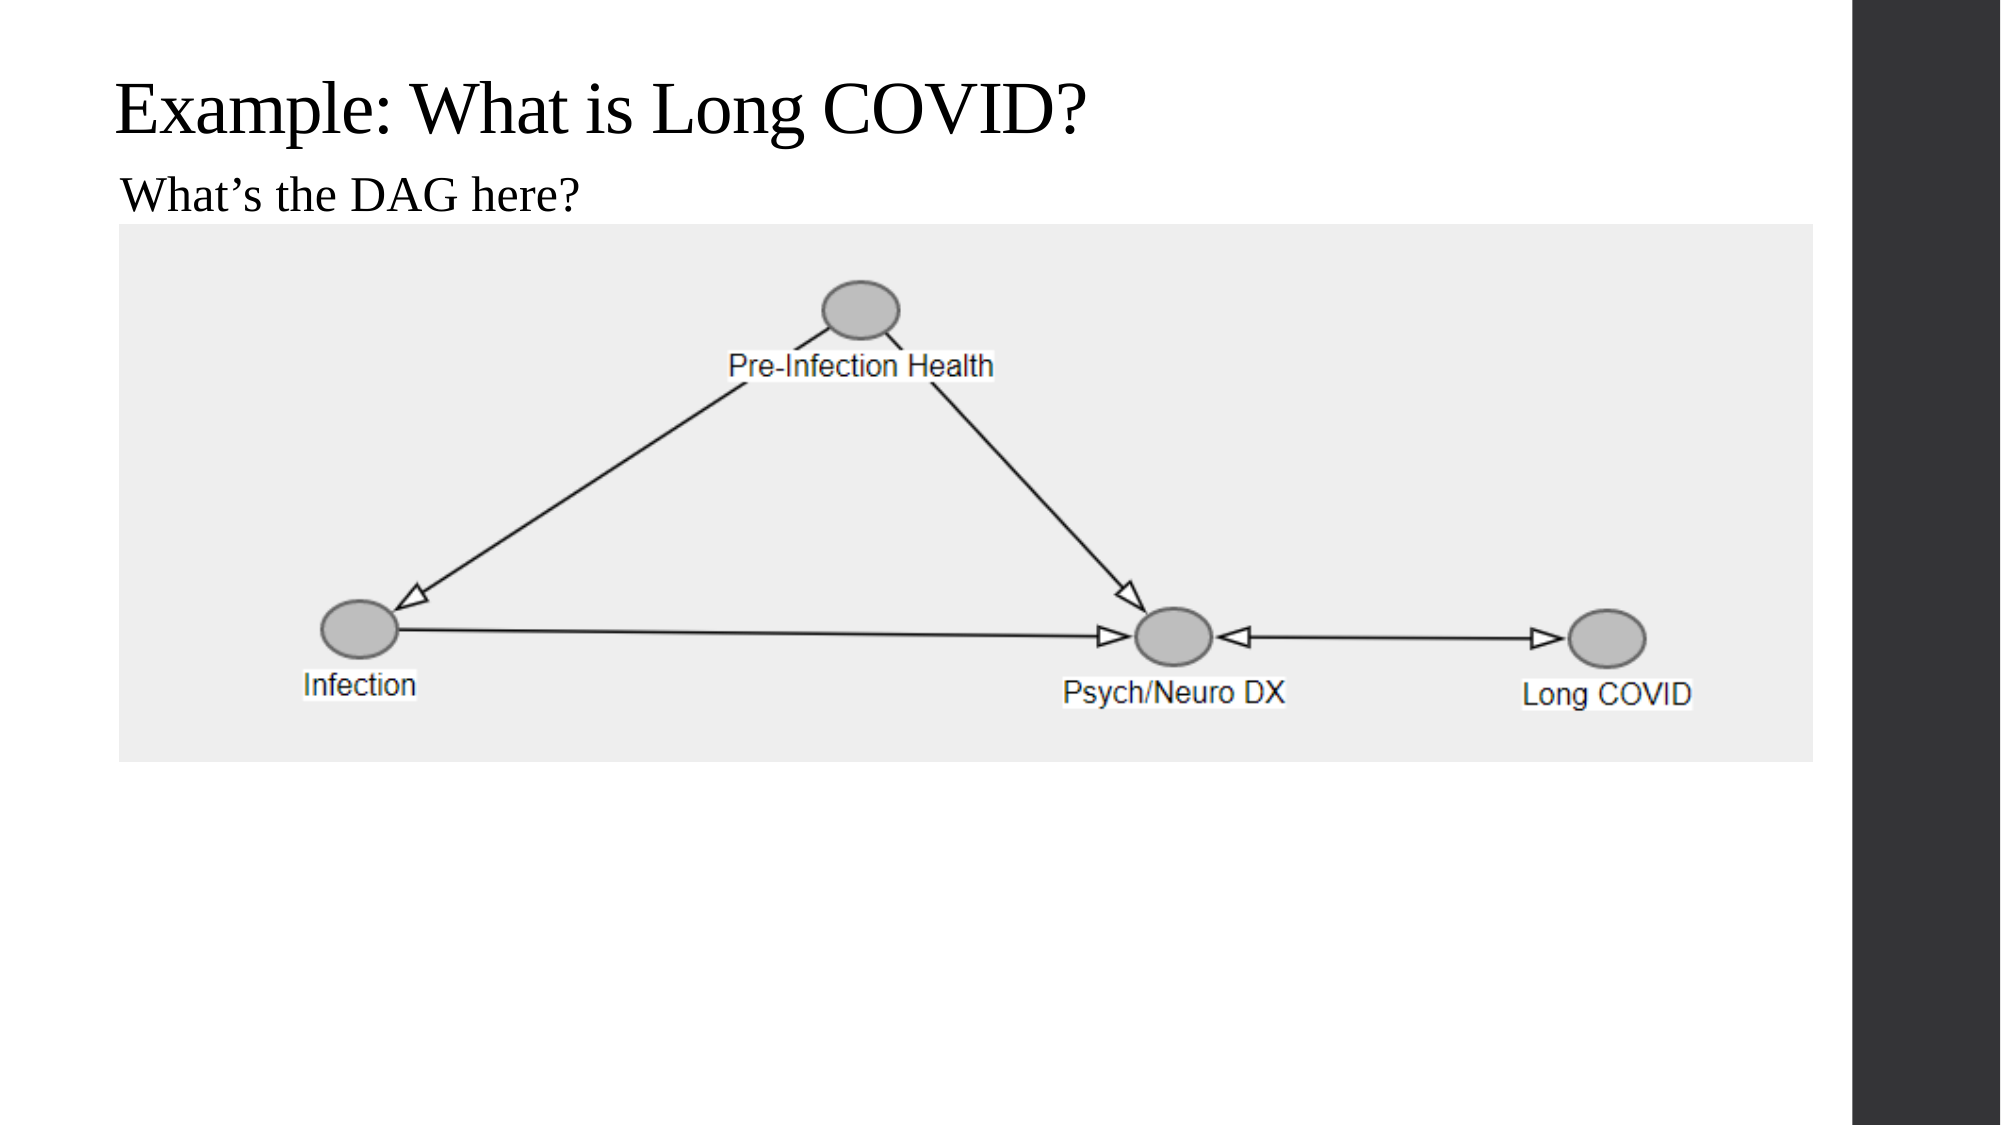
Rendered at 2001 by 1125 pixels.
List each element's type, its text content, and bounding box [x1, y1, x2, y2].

list What’s the DAG here? If we limit to [104, 157, 1617, 1014]
title Example: What is Long COVID? [99, 55, 1813, 158]
picture [118, 224, 1813, 762]
